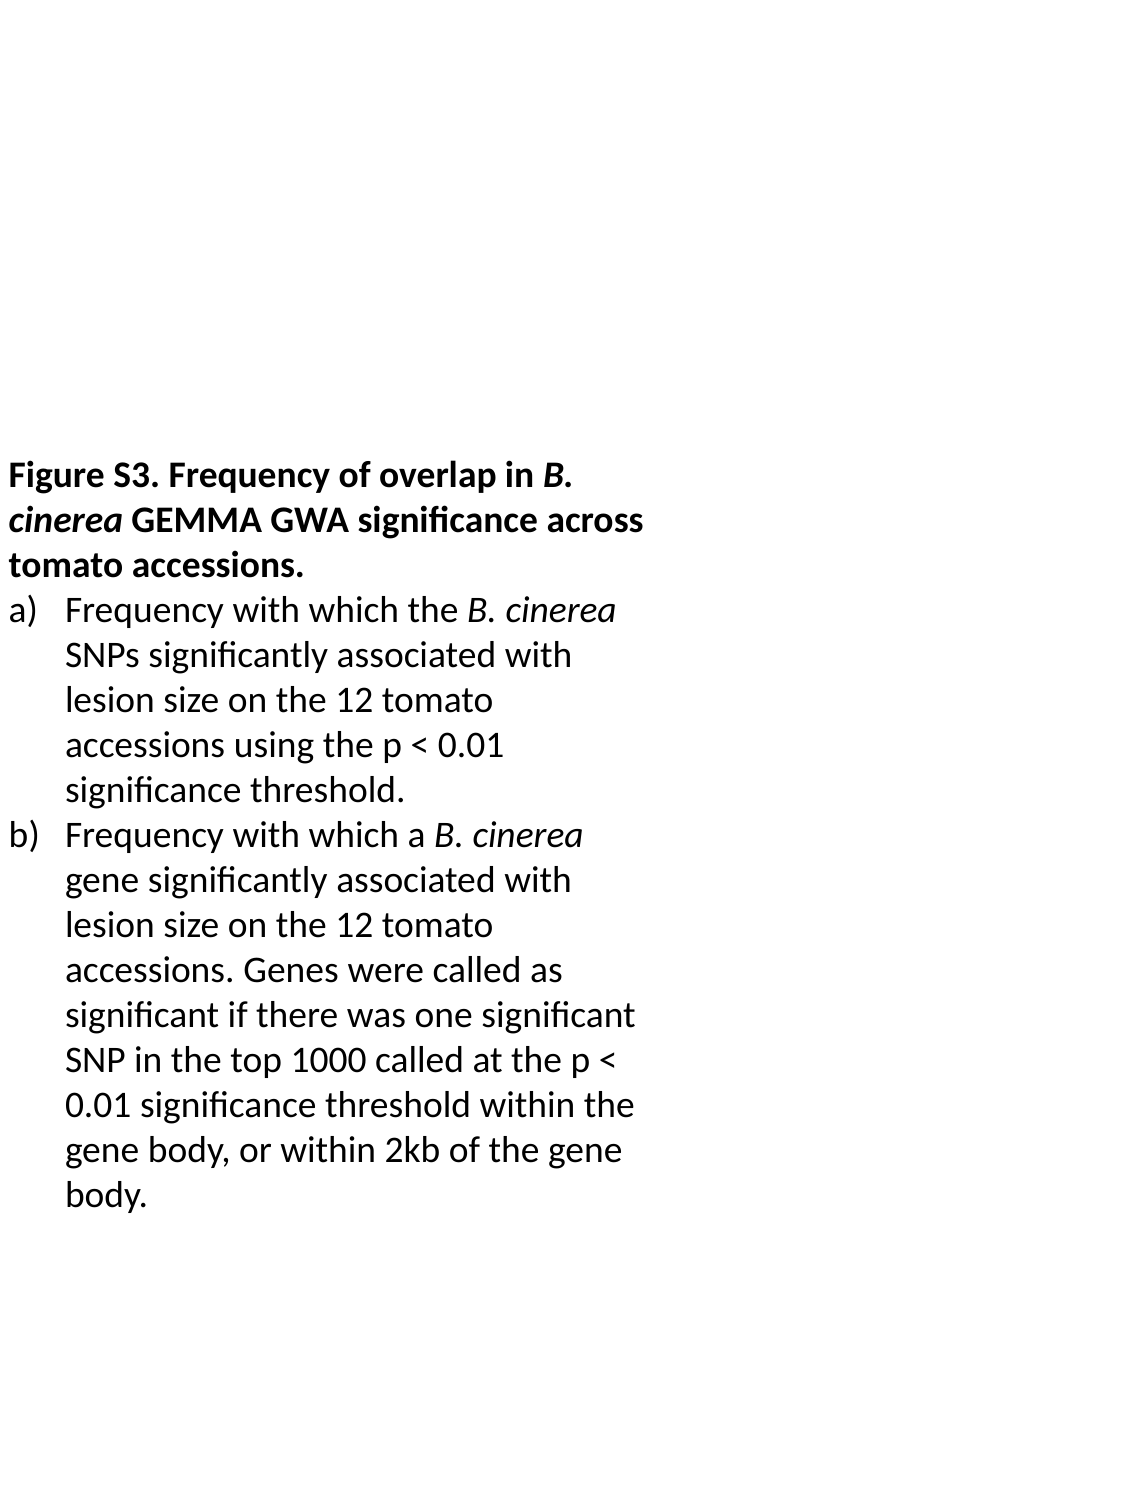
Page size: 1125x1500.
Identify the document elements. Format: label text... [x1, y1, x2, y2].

text_box Figure S3. Frequency of overlap in B. cinerea GEMMA GWA significance across tomato accessions. Frequency with which the B. cinerea SNPs significantly associated with lesion size on the 12 tomato accessions using the p < 0.01 significance threshold. Frequency with which a B. cinerea gene significantly associated with lesion size on the 12 tomato accessions. Genes were called as significant if there was one significant SNP in the top 1000 called at the p < 0.01 significance threshold within the gene body, or within 2kb of the gene body. [0, 442, 675, 1223]
